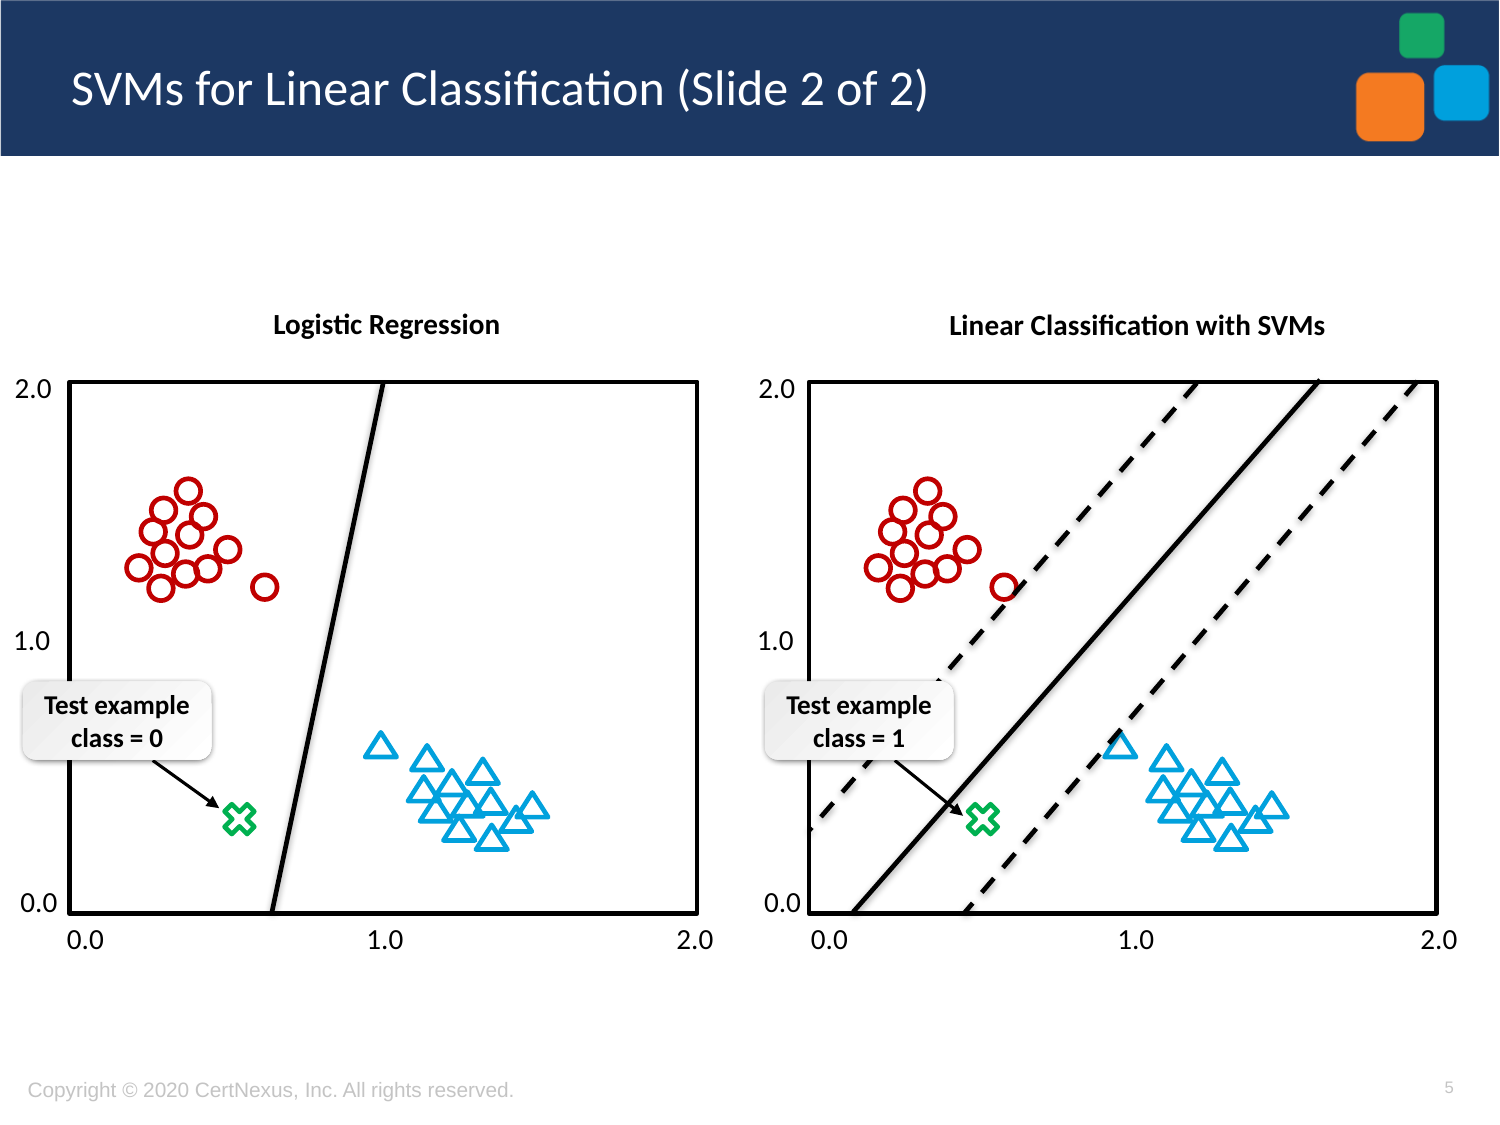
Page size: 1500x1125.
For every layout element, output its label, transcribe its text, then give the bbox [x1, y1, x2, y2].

slide_number 5 [1118, 1057, 1469, 1118]
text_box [0, 297, 1474, 964]
picture [0, 0, 1500, 156]
title SVMs for Linear Classification (Slide 2 of 2) [56, 16, 1350, 155]
